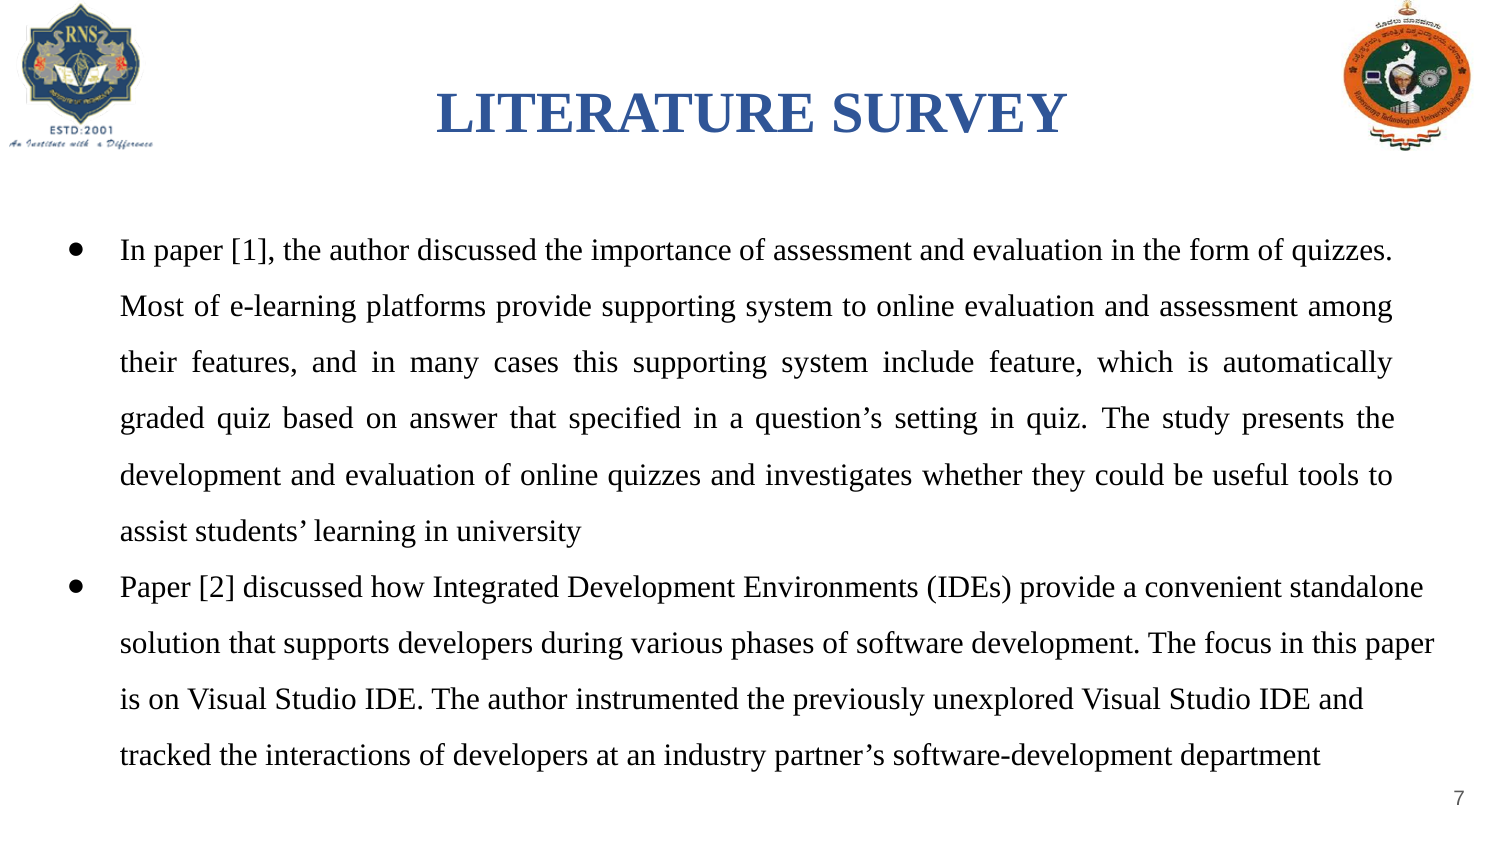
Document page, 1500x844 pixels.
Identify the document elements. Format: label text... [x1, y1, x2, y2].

text_box In paper [1], the author discussed the importance of assessment and evaluation in the form of quizzes. Most of e-learning platforms provide supporting system to online evaluation and assessment among their features, and in many cases this supporting system include feature, which is automatically graded quiz based on answer that specified in a question’s setting in quiz. The study presents the development and evaluation of online quizzes and investigates whether they could be useful tools to assist students’ learning in university Paper [2] discussed how Integrated Development Environments (IDEs) provide a convenient standalone solution that supports developers during various phases of software development. The focus in this paper is on Visual Studio IDE. The author instrumented the previously unexplored Visual Studio IDE and tracked the interactions of developers at an industry partner’s software-development department [29, 195, 1454, 787]
picture [9, 0, 155, 151]
picture [1315, 0, 1500, 151]
slide_number 7 [1389, 764, 1480, 830]
text_box LITERATURE SURVEY [378, 48, 1126, 194]
